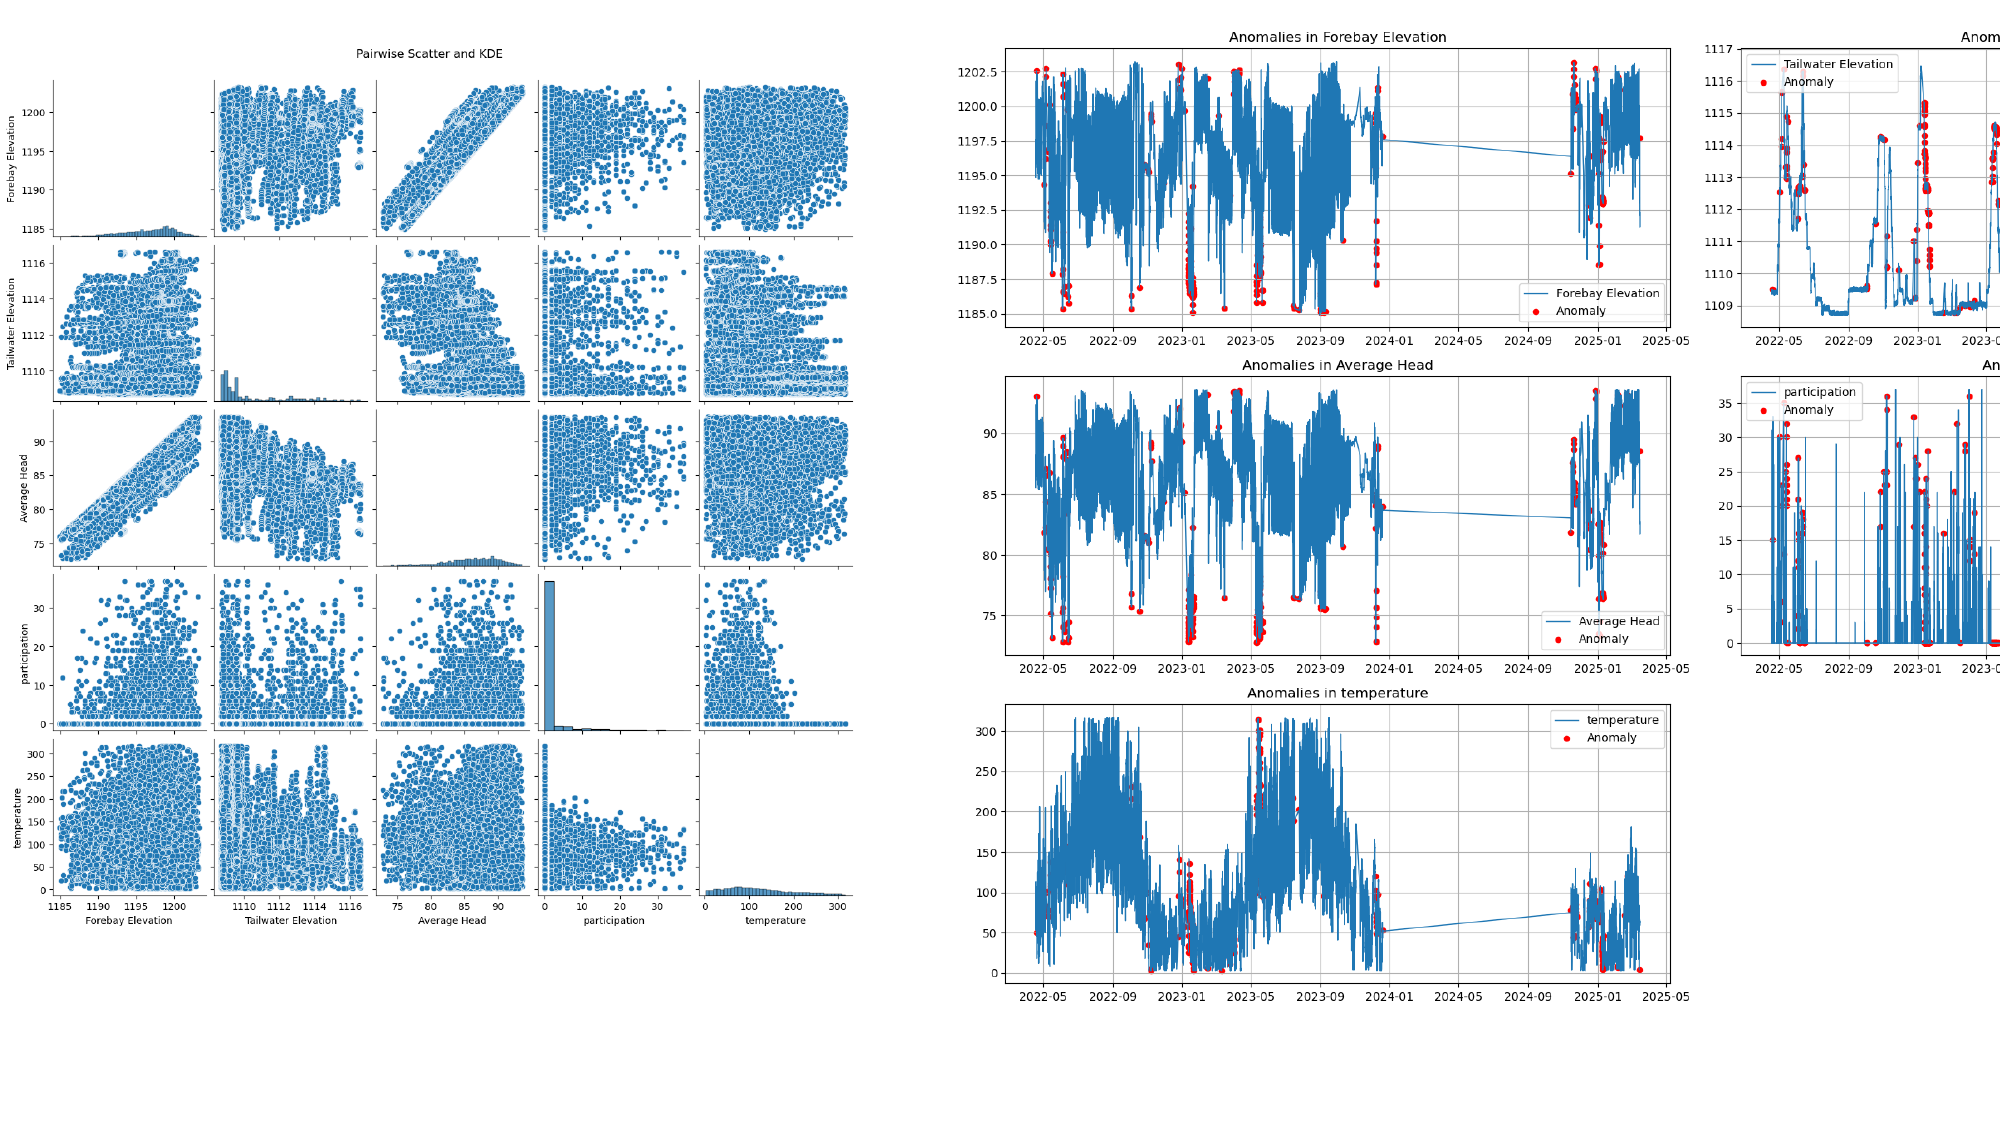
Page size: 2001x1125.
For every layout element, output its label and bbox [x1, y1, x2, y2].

picture [948, 23, 2000, 1011]
picture [0, 42, 859, 933]
